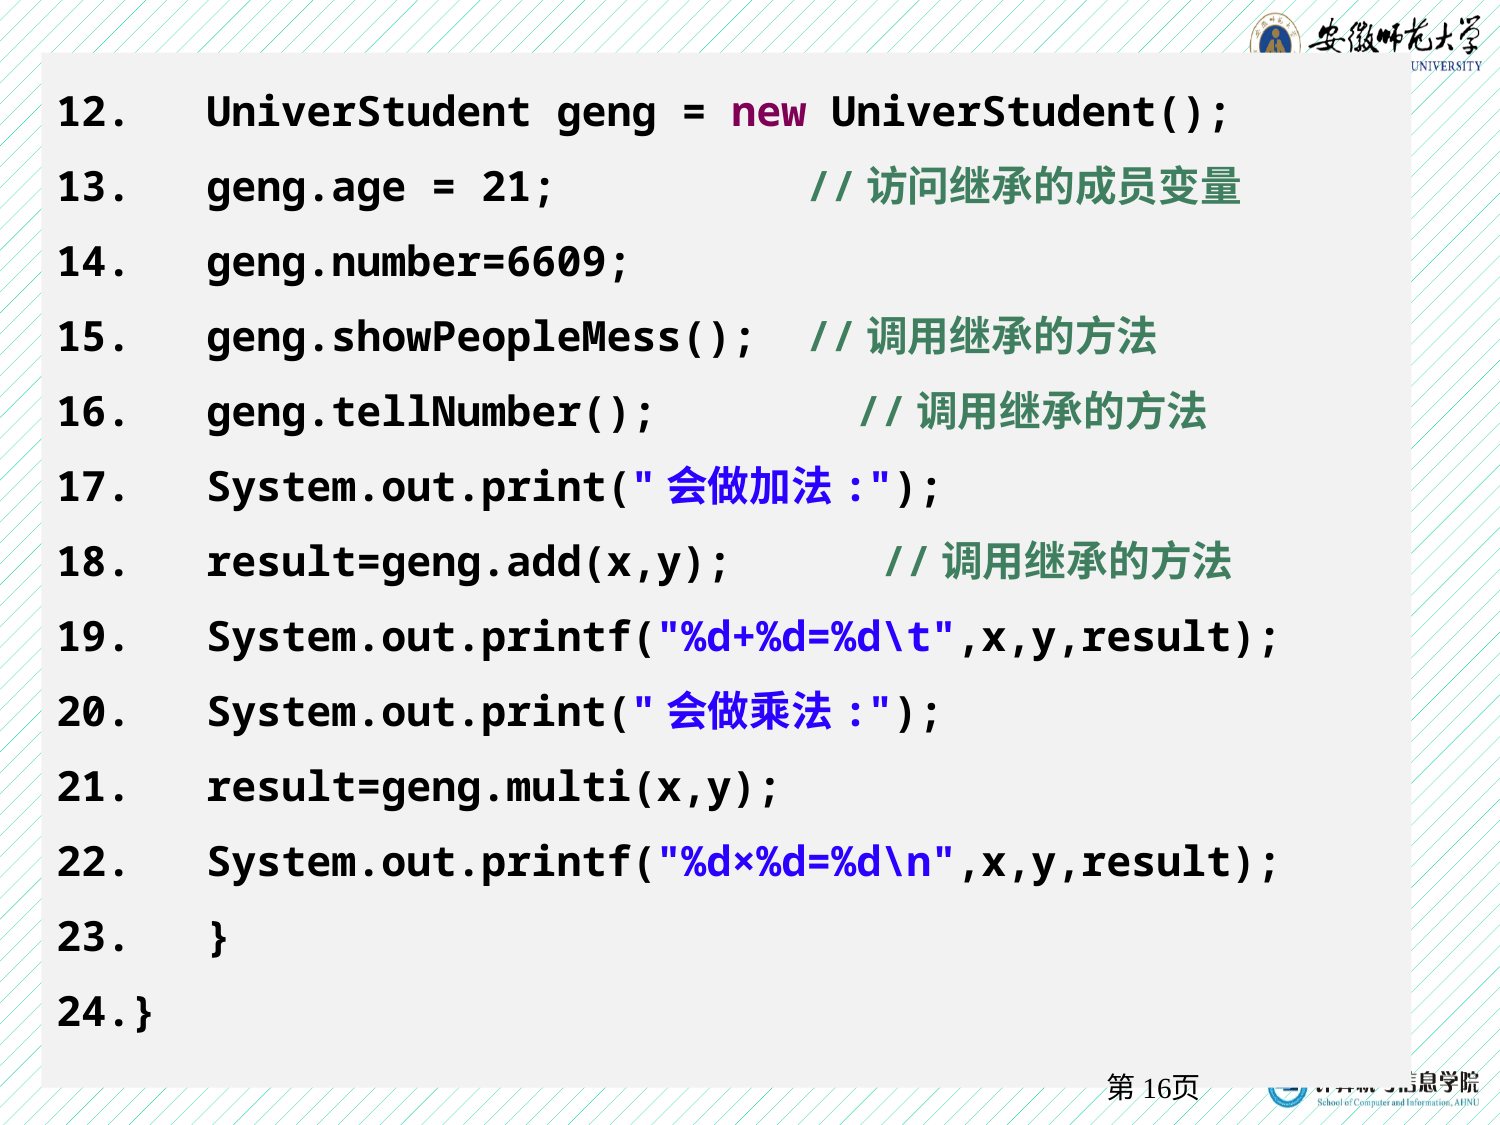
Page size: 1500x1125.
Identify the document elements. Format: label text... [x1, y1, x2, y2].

picture [1245, 1057, 1500, 1120]
list UniverStudent geng = new UniverStudent(); geng.age = 21; //访问继承的成员变量 geng.number=6609; geng.showPeopleMess(); //调用继承的方法 geng.tellNumber(); //调用继承的方法 System.out.print("会做加法:"); result=geng.add(x,y); //调用继承的方法 System.out.printf("%d+%d=%d\t",x,y,result); System.out.print("会做乘法:"); result=geng.multi(x,y); System.out.printf("%d×%d=%d\n",x,y,result); } } [41, 52, 1412, 1088]
slide_number 第16页 [903, 1061, 1217, 1118]
picture [1237, 2, 1500, 114]
